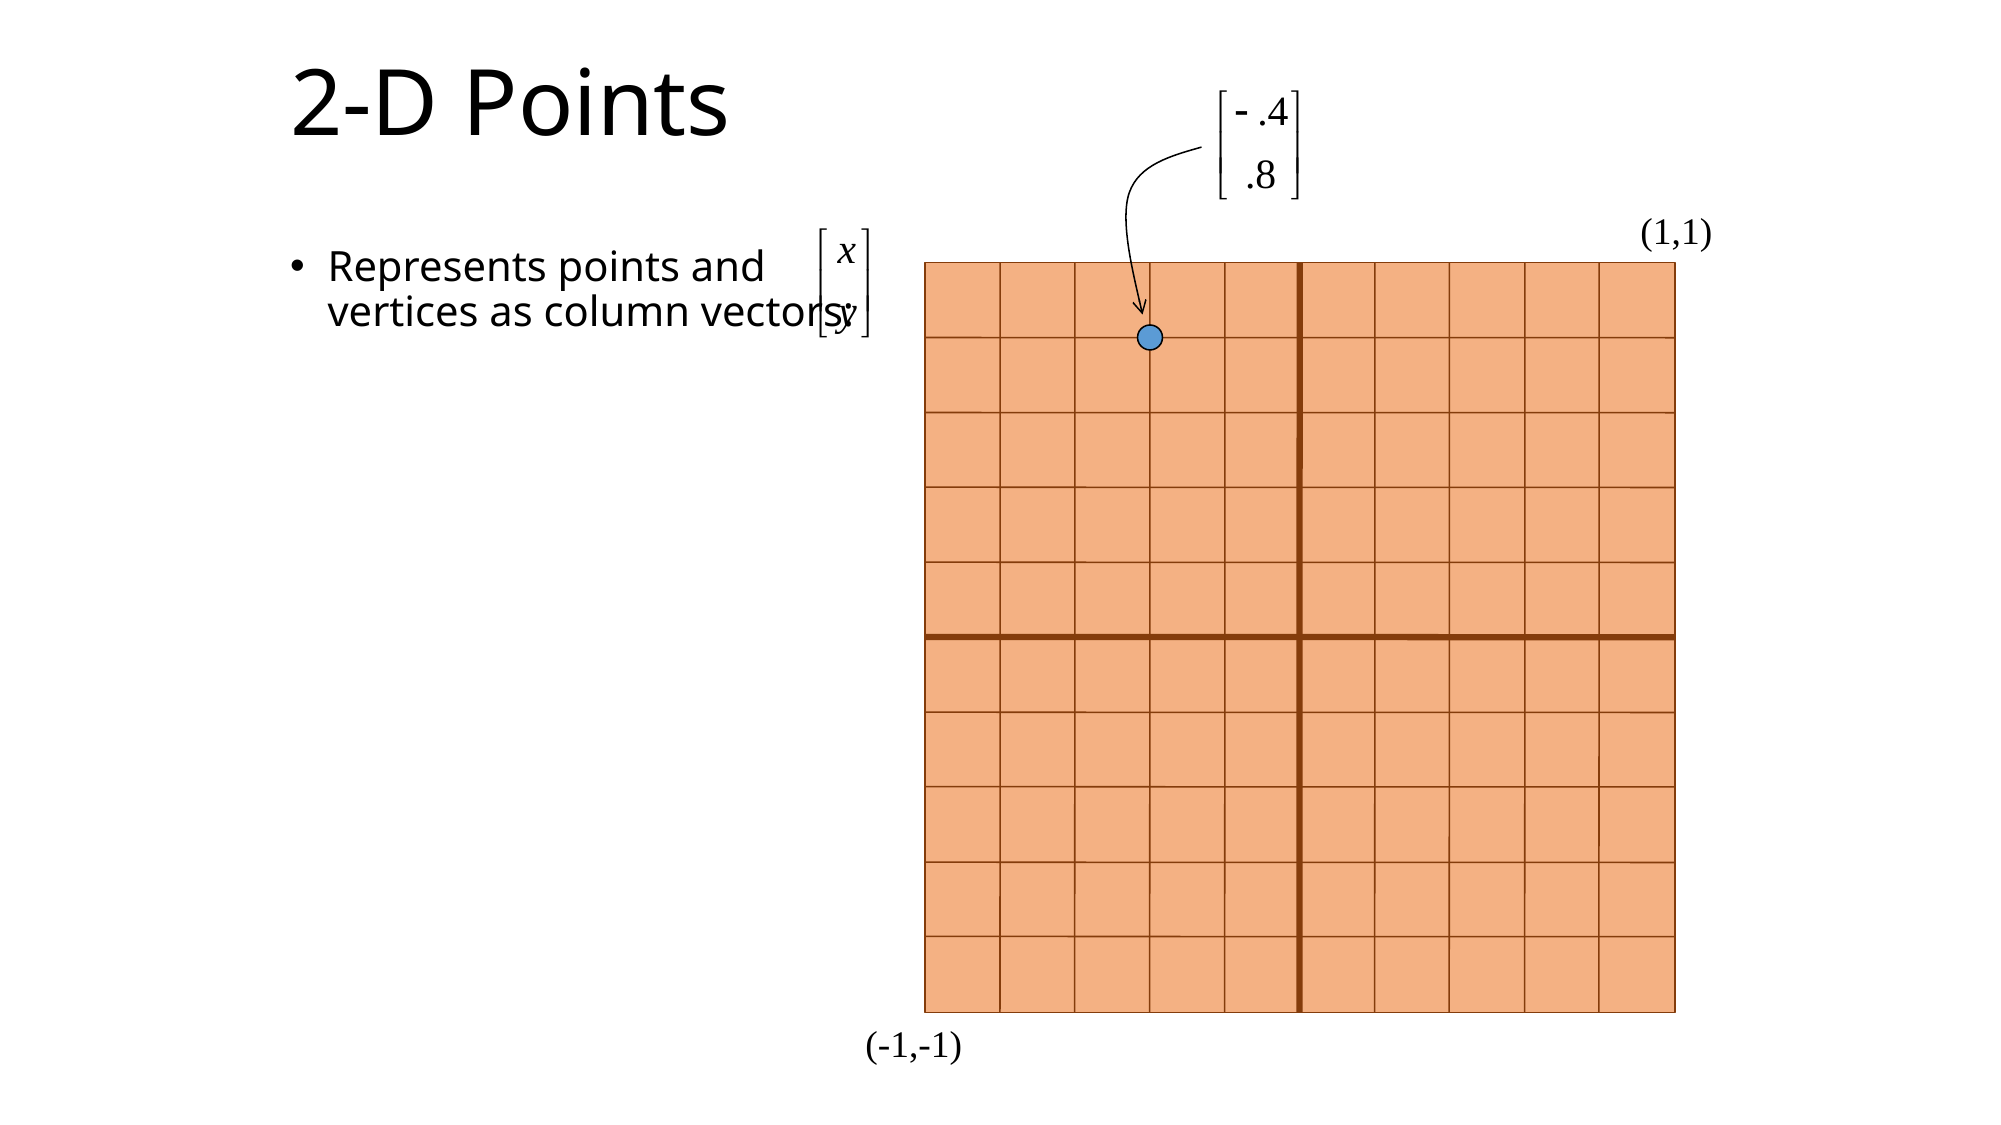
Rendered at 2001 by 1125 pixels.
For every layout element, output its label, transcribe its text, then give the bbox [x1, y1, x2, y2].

text_box [1303, 564, 1374, 633]
text_box [1600, 414, 1675, 486]
text_box [1001, 414, 1074, 486]
text_box [1076, 864, 1148, 935]
text_box [1526, 414, 1598, 486]
text_box [1226, 864, 1296, 935]
text_box [1226, 339, 1296, 411]
text_box [1137, 324, 1163, 337]
text_box [1001, 567, 1074, 633]
text_box [1376, 938, 1448, 1013]
text_box [1526, 714, 1598, 786]
text_box [1526, 641, 1598, 711]
text_box [1451, 714, 1524, 786]
text_box [1001, 489, 1074, 522]
text_box [1001, 788, 1074, 861]
text_box [1226, 938, 1296, 1013]
text_box [924, 938, 999, 1013]
text_box [1451, 414, 1524, 486]
text_box [1001, 641, 1074, 711]
text_box [1076, 641, 1149, 711]
text_box [1151, 262, 1224, 336]
text_box [1451, 339, 1524, 411]
text_box [1526, 489, 1598, 561]
text_box [1137, 338, 1163, 350]
text_box [1451, 564, 1524, 634]
text_box [1076, 414, 1149, 486]
text_box [1076, 564, 1149, 633]
text_box [1303, 489, 1374, 561]
text_box [1226, 714, 1296, 786]
text_box [1600, 641, 1675, 711]
text_box [1303, 339, 1374, 411]
text_box [924, 262, 999, 336]
text_box [1125, 147, 1202, 315]
text_box [924, 641, 999, 711]
text_box [1600, 564, 1675, 634]
list Represents points and vertices as column vectors: [275, 237, 888, 1100]
text_box [1600, 788, 1675, 861]
text_box [1076, 788, 1149, 861]
text_box [1526, 564, 1598, 634]
text_box [1451, 864, 1523, 935]
text_box [1451, 641, 1524, 711]
text_box [1303, 414, 1374, 486]
text_box [1376, 864, 1448, 935]
text_box [1226, 489, 1296, 561]
text_box [1600, 938, 1675, 1013]
text_box [1600, 714, 1675, 786]
text_box [1151, 414, 1224, 486]
text_box [1001, 864, 1073, 935]
text_box [1151, 564, 1224, 633]
text_box [1526, 262, 1598, 336]
text_box [1376, 564, 1448, 634]
text_box [1303, 864, 1373, 935]
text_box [1212, 87, 1311, 205]
text_box [1303, 714, 1374, 786]
text_box [1376, 414, 1448, 486]
text_box [1076, 262, 1149, 336]
text_box [1303, 788, 1374, 861]
text_box [1076, 339, 1149, 411]
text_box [970, 522, 1121, 567]
text_box [1303, 262, 1374, 336]
text_box [924, 788, 999, 861]
text_box [1303, 938, 1373, 1013]
text_box [1526, 788, 1598, 861]
text_box [1226, 641, 1296, 711]
text_box [1001, 339, 1074, 411]
text_box [1001, 714, 1074, 785]
text_box [1526, 339, 1598, 411]
title 2-D Points [275, 24, 1175, 188]
text_box [924, 863, 999, 935]
text_box [1151, 339, 1224, 411]
text_box [1151, 641, 1224, 711]
text_box [1451, 489, 1524, 561]
text_box [1600, 864, 1675, 935]
text_box [1303, 641, 1374, 711]
text_box [1451, 788, 1524, 861]
text_box [924, 339, 999, 411]
text_box [1076, 489, 1149, 561]
text_box [1151, 788, 1224, 861]
text_box [1376, 262, 1448, 336]
text_box (-1,-1) [850, 1012, 978, 1073]
text_box [1226, 414, 1296, 486]
text_box (1,1) [1625, 199, 1728, 260]
text_box [1151, 489, 1224, 561]
text_box [1151, 714, 1224, 786]
text_box [1076, 938, 1148, 1013]
text_box [1376, 714, 1448, 786]
text_box [1376, 489, 1448, 561]
text_box [1376, 788, 1448, 861]
text_box [924, 488, 999, 561]
text_box [1001, 262, 1074, 336]
text_box [1076, 714, 1149, 785]
text_box [1226, 564, 1296, 633]
text_box [1600, 262, 1675, 336]
text_box [1376, 641, 1448, 711]
text_box [924, 713, 999, 785]
text_box [1450, 938, 1523, 1013]
text_box [1151, 938, 1223, 1013]
text_box [1526, 938, 1598, 1013]
text_box [1600, 339, 1675, 411]
text_box [1451, 262, 1524, 336]
text_box [1226, 788, 1296, 861]
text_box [812, 224, 882, 342]
text_box [924, 414, 999, 486]
text_box [1526, 864, 1598, 935]
text_box [1151, 864, 1223, 935]
text_box [1226, 262, 1296, 336]
text_box [924, 563, 999, 633]
text_box [1600, 489, 1675, 561]
text_box [1376, 339, 1448, 411]
text_box [1001, 938, 1073, 1013]
